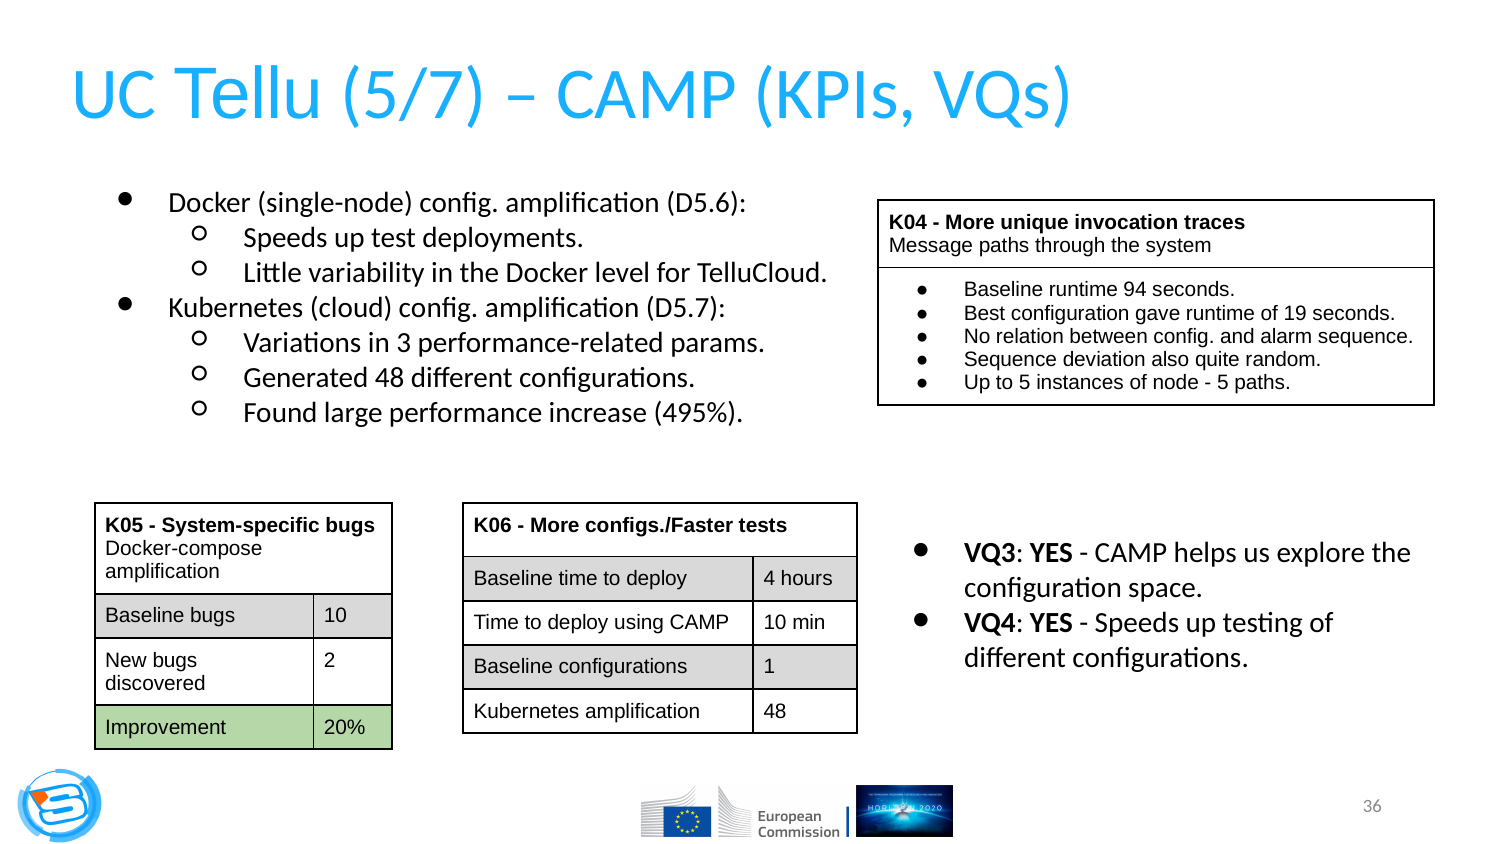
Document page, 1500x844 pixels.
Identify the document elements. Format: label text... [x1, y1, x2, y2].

table_cell 4 hours [754, 557, 856, 600]
table_cell Kubernetes amplification [464, 690, 752, 732]
table_cell Baseline configurations [464, 646, 752, 688]
picture [15, 767, 104, 844]
table_header K05 - System-specific bugs Docker-compose amplification [96, 504, 391, 593]
text_box Docker (single-node) config. amplification (D5.6): Speeds up test deployments. Little variability in the Docker level for TelluCloud. Kubernetes (cloud) config. amplification (D5.7): Variations in 3 performance-related params. Generated 48 different configurations. Found large performance increase (495%). [78, 168, 866, 449]
table_cell 10 min [754, 602, 856, 644]
table_cell Baseline runtime 94 seconds. Best configuration gave runtime of 19 seconds. No relation between config. and alarm sequence. Sequence deviation also quite random. Up to 5 instances of node - 5 paths. [879, 268, 1433, 404]
table_cell 10 [314, 595, 391, 637]
table_cell New bugs discovered [96, 639, 313, 704]
table_header K06 - More configs./Faster tests [464, 504, 856, 556]
table_cell 20% [314, 706, 391, 748]
text_box UC Tellu (5/7) – CAMP (KPIs, VQs) [65, 28, 1435, 150]
slide_number ‹#› [1059, 782, 1397, 827]
table_cell Time to deploy using CAMP [464, 602, 752, 644]
table_cell Improvement [96, 706, 313, 748]
table_header K04 - More unique invocation traces Message paths through the system [879, 201, 1433, 267]
picture [856, 785, 953, 837]
picture [641, 785, 849, 837]
text_box VQ3: YES - CAMP helps us explore the configuration space. VQ4: YES - Speeds up testing of different configurations. [874, 518, 1438, 747]
table_cell Baseline time to deploy [464, 557, 752, 600]
table_cell Baseline bugs [96, 595, 313, 637]
table_cell 1 [754, 646, 856, 688]
table_cell 48 [754, 690, 856, 732]
table_cell 2 [314, 639, 391, 704]
